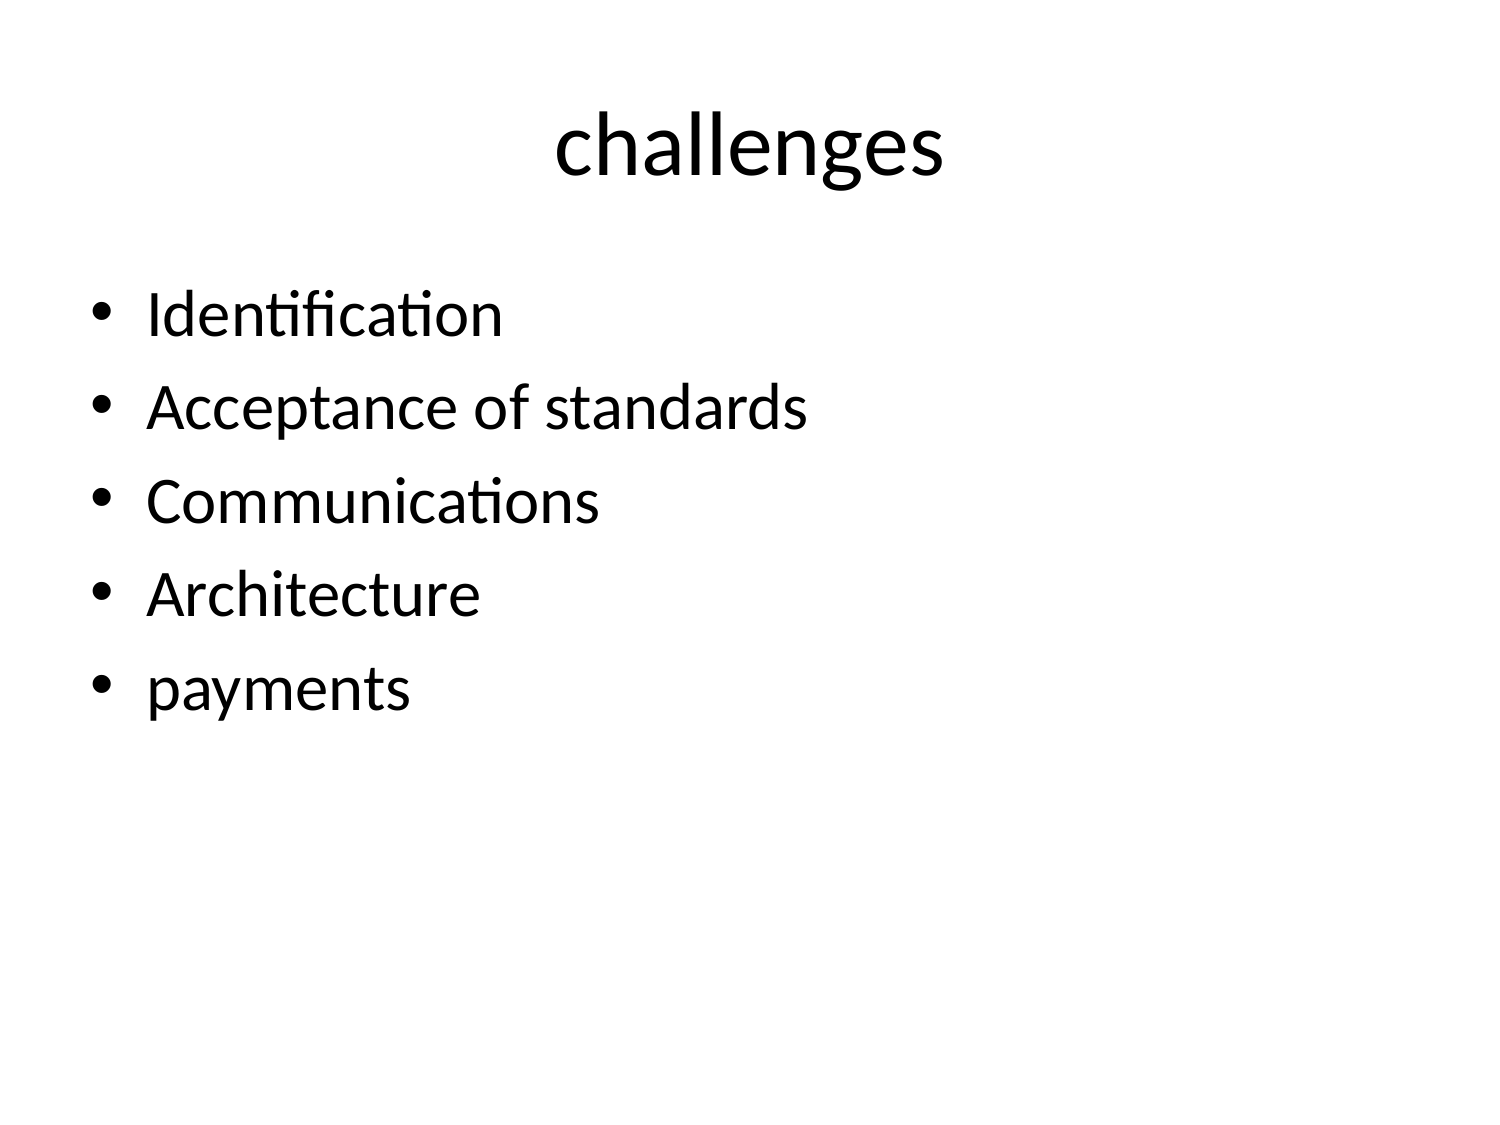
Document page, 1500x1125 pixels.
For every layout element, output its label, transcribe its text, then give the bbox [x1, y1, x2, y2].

list Identification Acceptance of standards Communications Architecture payments [75, 262, 1425, 1005]
title challenges [75, 45, 1425, 233]
